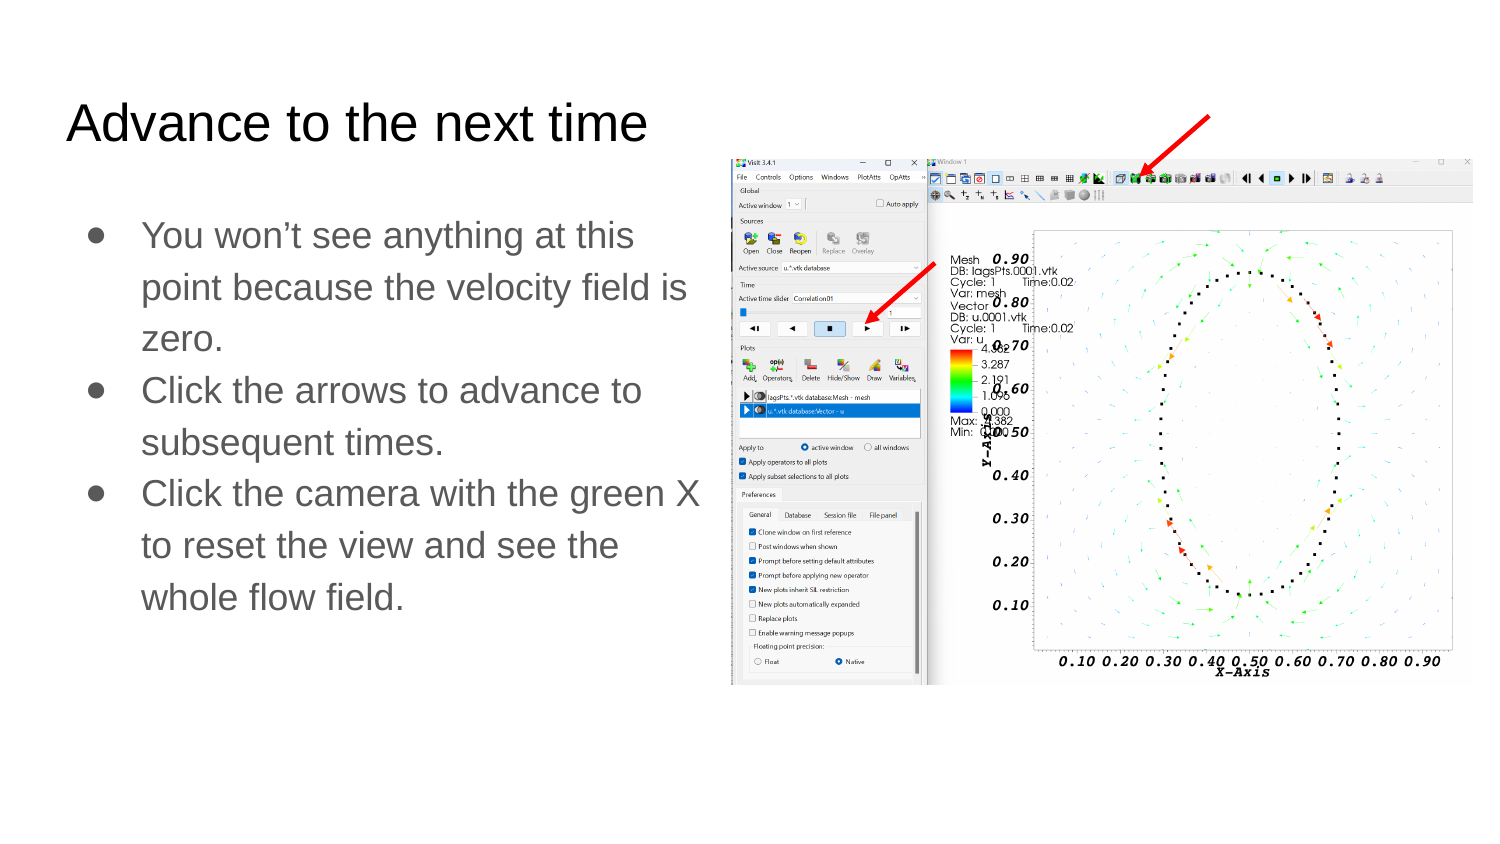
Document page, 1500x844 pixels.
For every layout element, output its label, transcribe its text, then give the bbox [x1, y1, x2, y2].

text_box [1138, 115, 1210, 178]
title Advance to the next time [51, 72, 1449, 167]
list You won’t see anything at this point because the velocity field is zero. Click the arrows to advance to subsequent times. Click the camera with the green X to reset the view and see the whole flow field. [51, 189, 731, 750]
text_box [864, 262, 936, 325]
picture [730, 159, 1474, 685]
